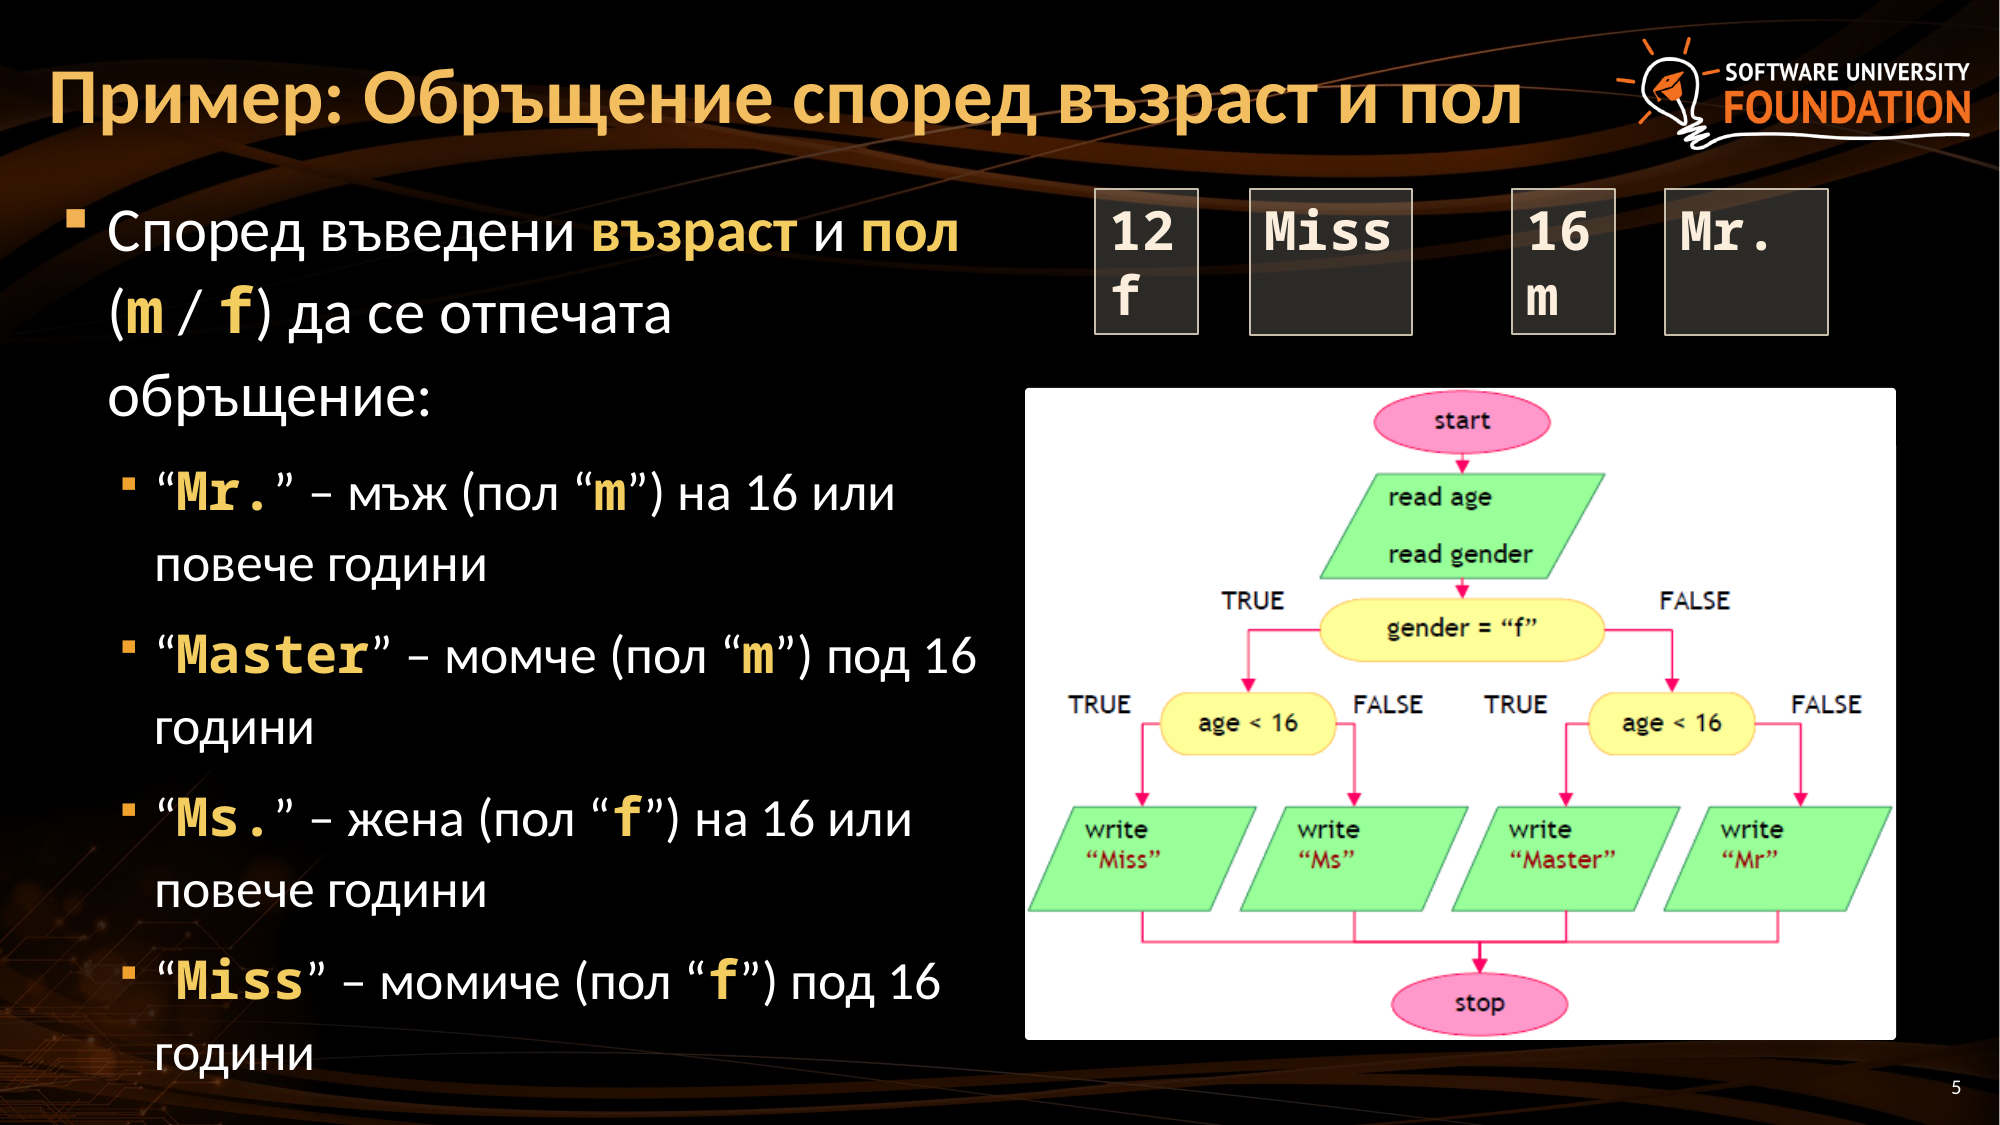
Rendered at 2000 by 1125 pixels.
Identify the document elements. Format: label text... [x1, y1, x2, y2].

text_box Mr. [1665, 188, 1828, 336]
text_box Miss [1249, 188, 1413, 336]
picture [0, 0, 2000, 1125]
text_box 12 f [1094, 189, 1199, 334]
title Пример: Обръщение според възраст и пол [30, 6, 1602, 189]
list Според въведени възраст и пол (m / f) да се отпечата обръщение: “Mr.” – мъж (пол “m”) на 16 или повече години “Master” – момче (пол “m”) под 16 години “Ms.” – жена (пол “f”) на 16 или повече години “Miss” – момиче (пол “f”) под 16 години [43, 189, 1013, 1089]
slide_number 5 [1897, 1070, 1968, 1103]
text_box 16 m [1512, 189, 1616, 334]
